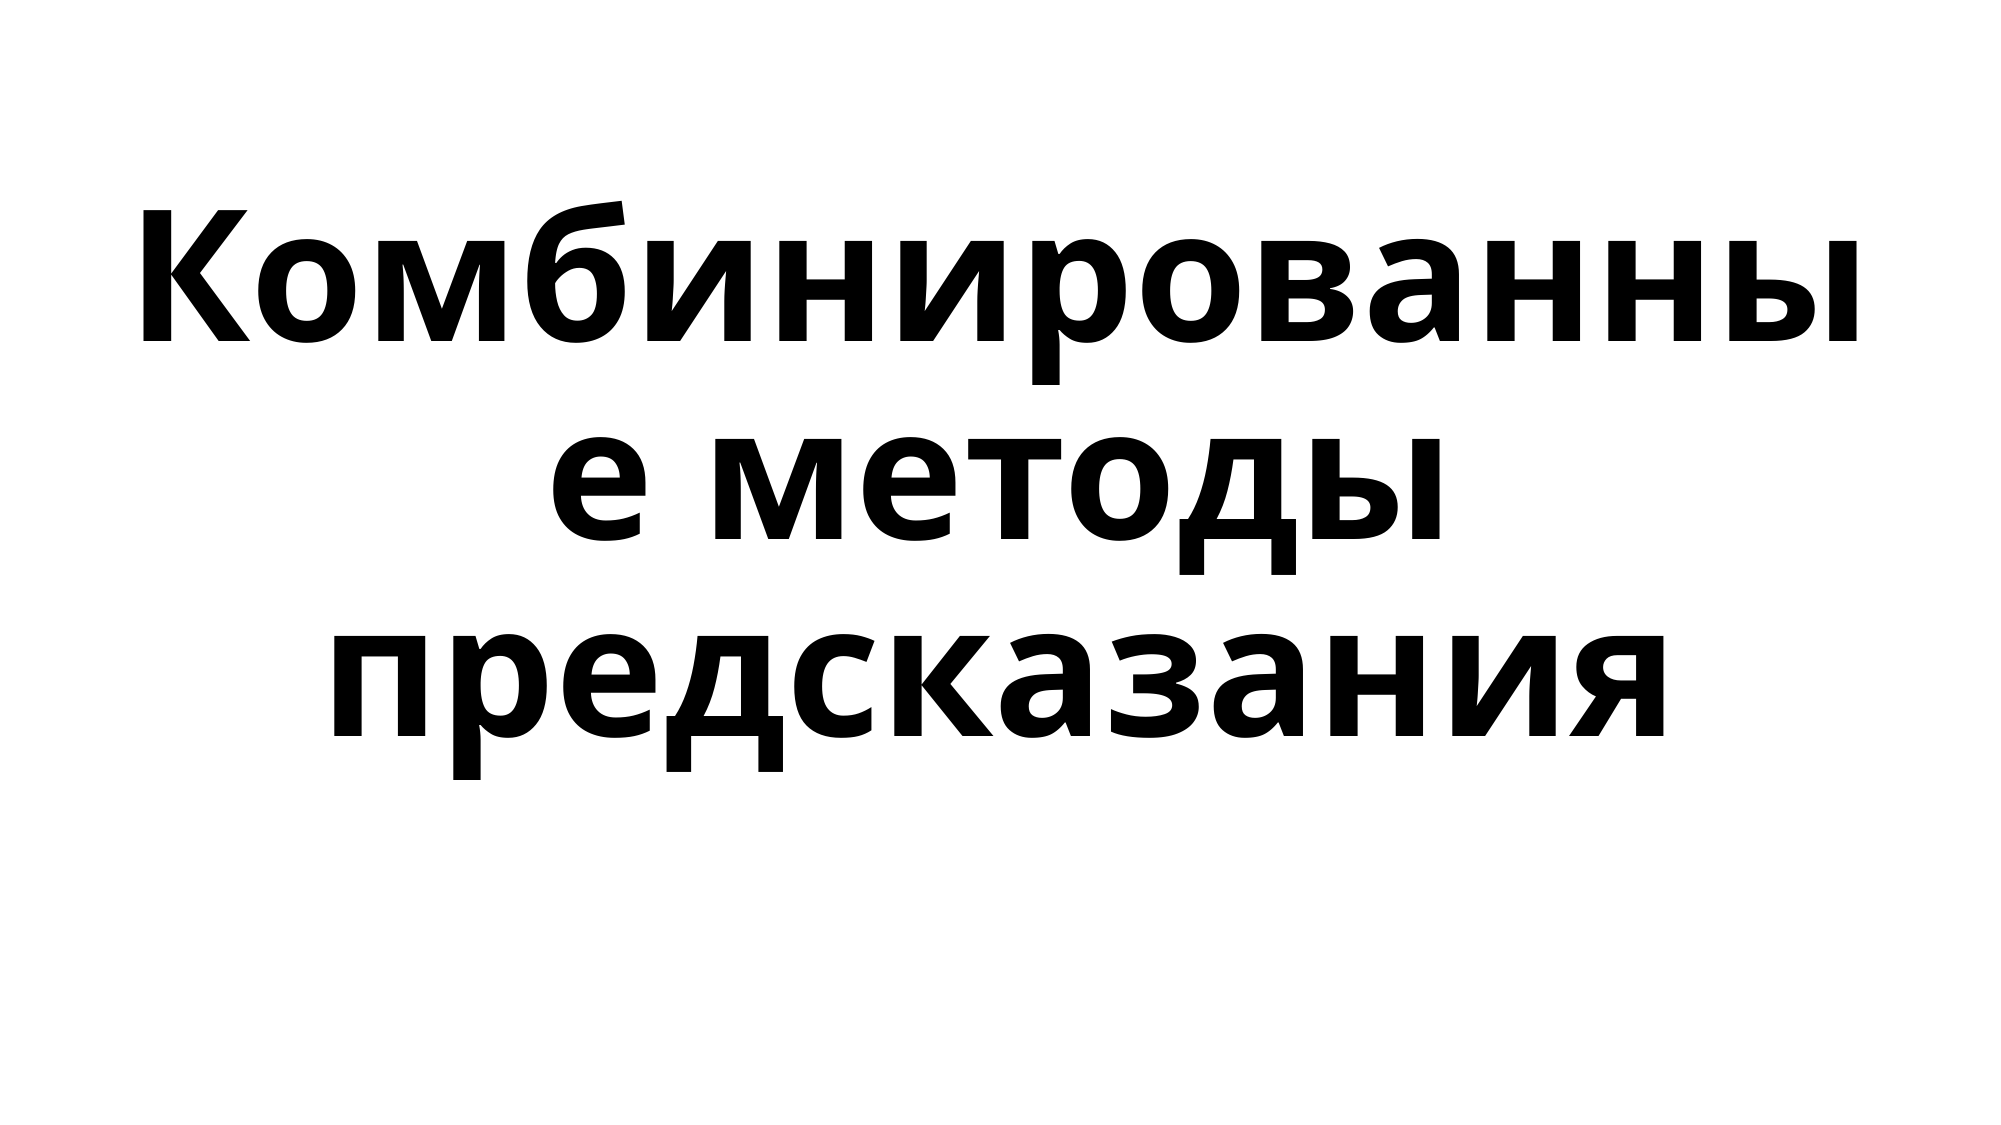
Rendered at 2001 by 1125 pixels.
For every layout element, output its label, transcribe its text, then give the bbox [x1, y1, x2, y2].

title Комбинированные методы предсказания [103, 167, 1897, 785]
